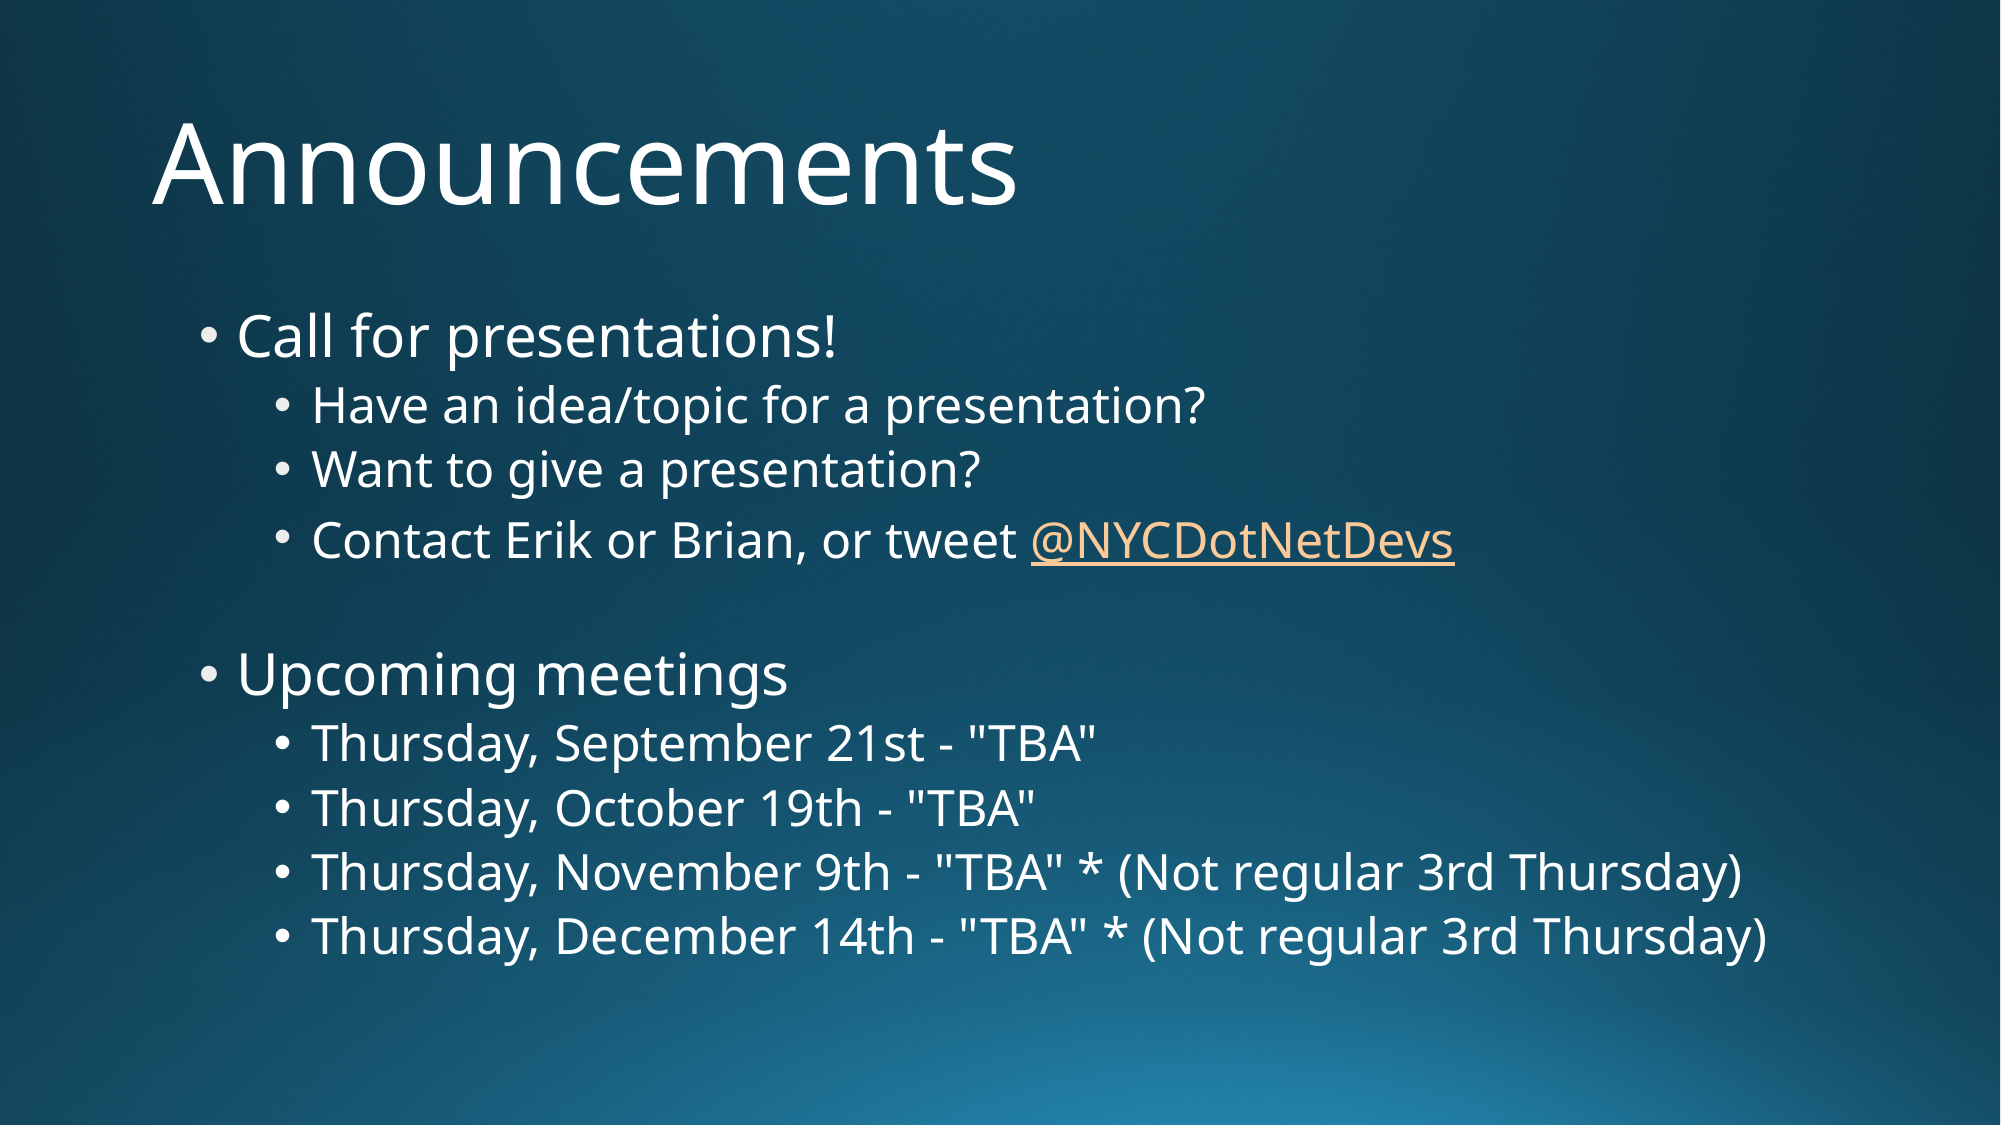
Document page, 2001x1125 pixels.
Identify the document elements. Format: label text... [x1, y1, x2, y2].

list Call for presentations! Have an idea/topic for a presentation? Want to give a presentation? Contact Erik or Brian, or tweet @NYCDotNetDevs Upcoming meetings Thursday, September 21st - "TBA" Thursday, October 19th - "TBA" Thursday, November 9th - "TBA" * (Not regular 3rd Thursday) Thursday, December 14th - "TBA" * (Not regular 3rd Thursday) [183, 299, 1863, 1014]
picture [0, 0, 2001, 1125]
title Announcements [137, 59, 1863, 278]
